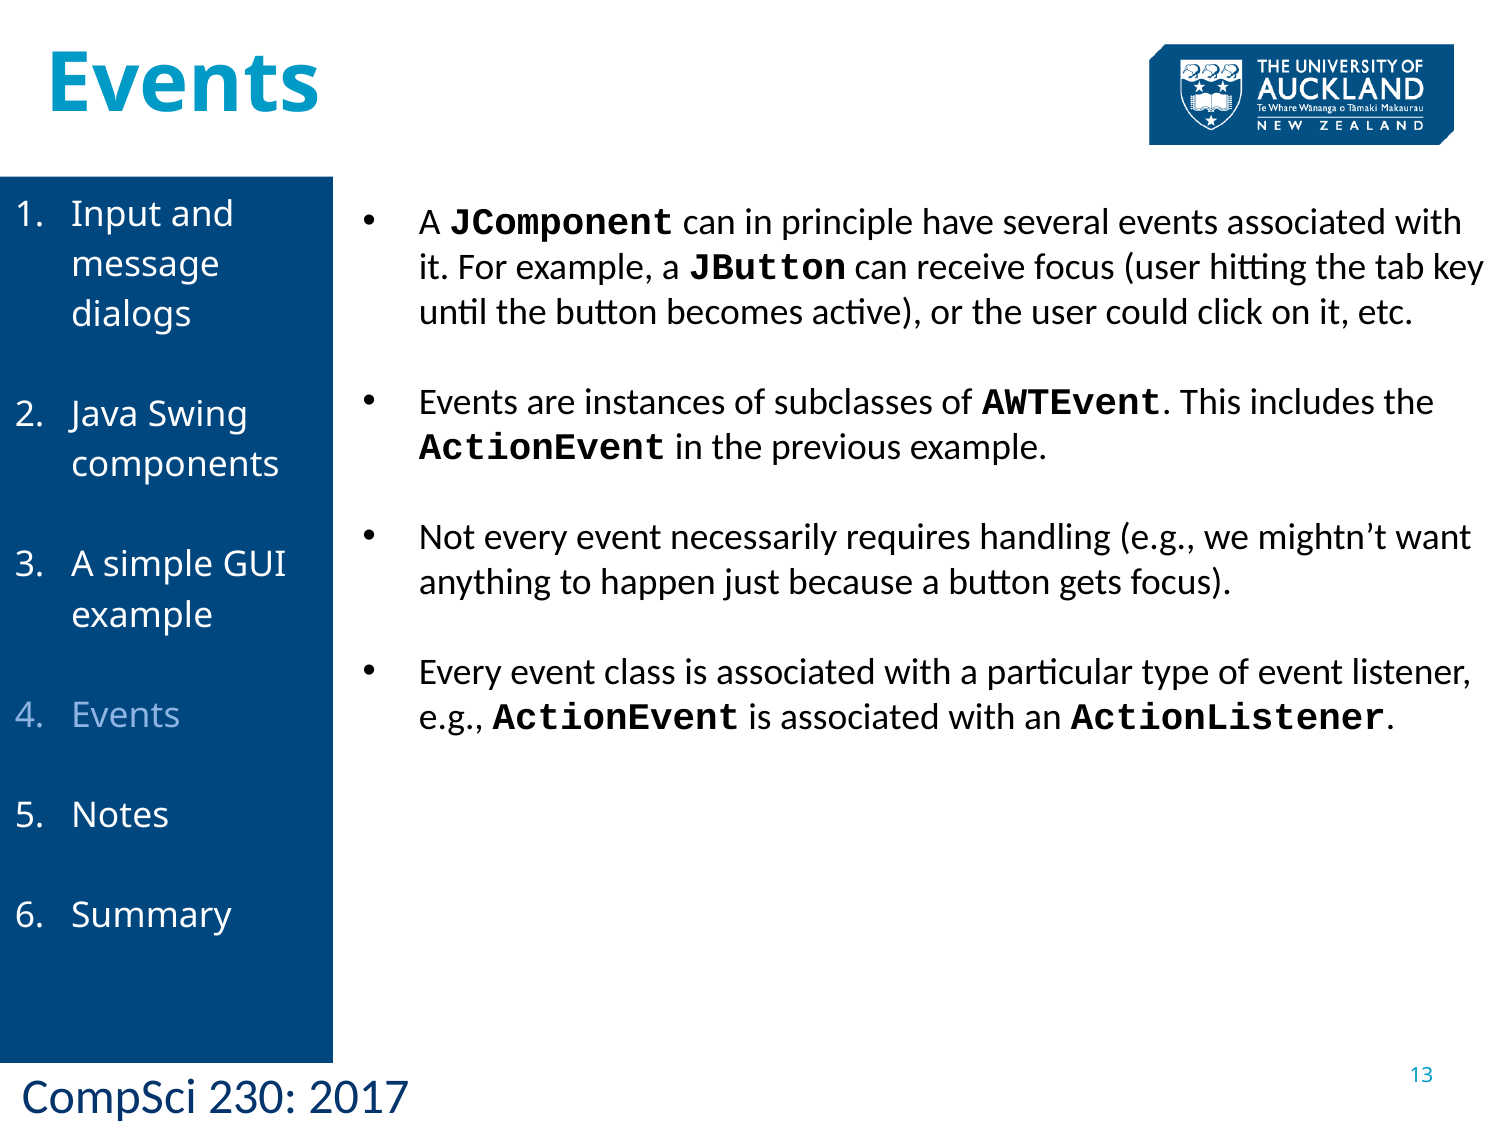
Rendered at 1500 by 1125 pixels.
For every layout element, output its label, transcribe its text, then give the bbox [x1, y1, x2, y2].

text_box A JComponent can in principle have several events associated with it. For example, a JButton can receive focus (user hitting the tab key until the button becomes active), or the user could click on it, etc. Events are instances of subclasses of AWTEvent. This includes the ActionEvent in the previous example. Not every event necessarily requires handling (e.g., we mightn’t want anything to happen just because a button gets focus). Every event class is associated with a particular type of event listener, e.g., ActionEvent is associated with an ActionListener. [348, 189, 1500, 879]
picture [1149, 44, 1454, 145]
text_box Events [30, 21, 1100, 139]
slide_number 13 [1394, 1054, 1500, 1125]
text_box Input and message dialogs Java Swing components A simple GUI example Events Notes Summary [0, 176, 333, 1063]
